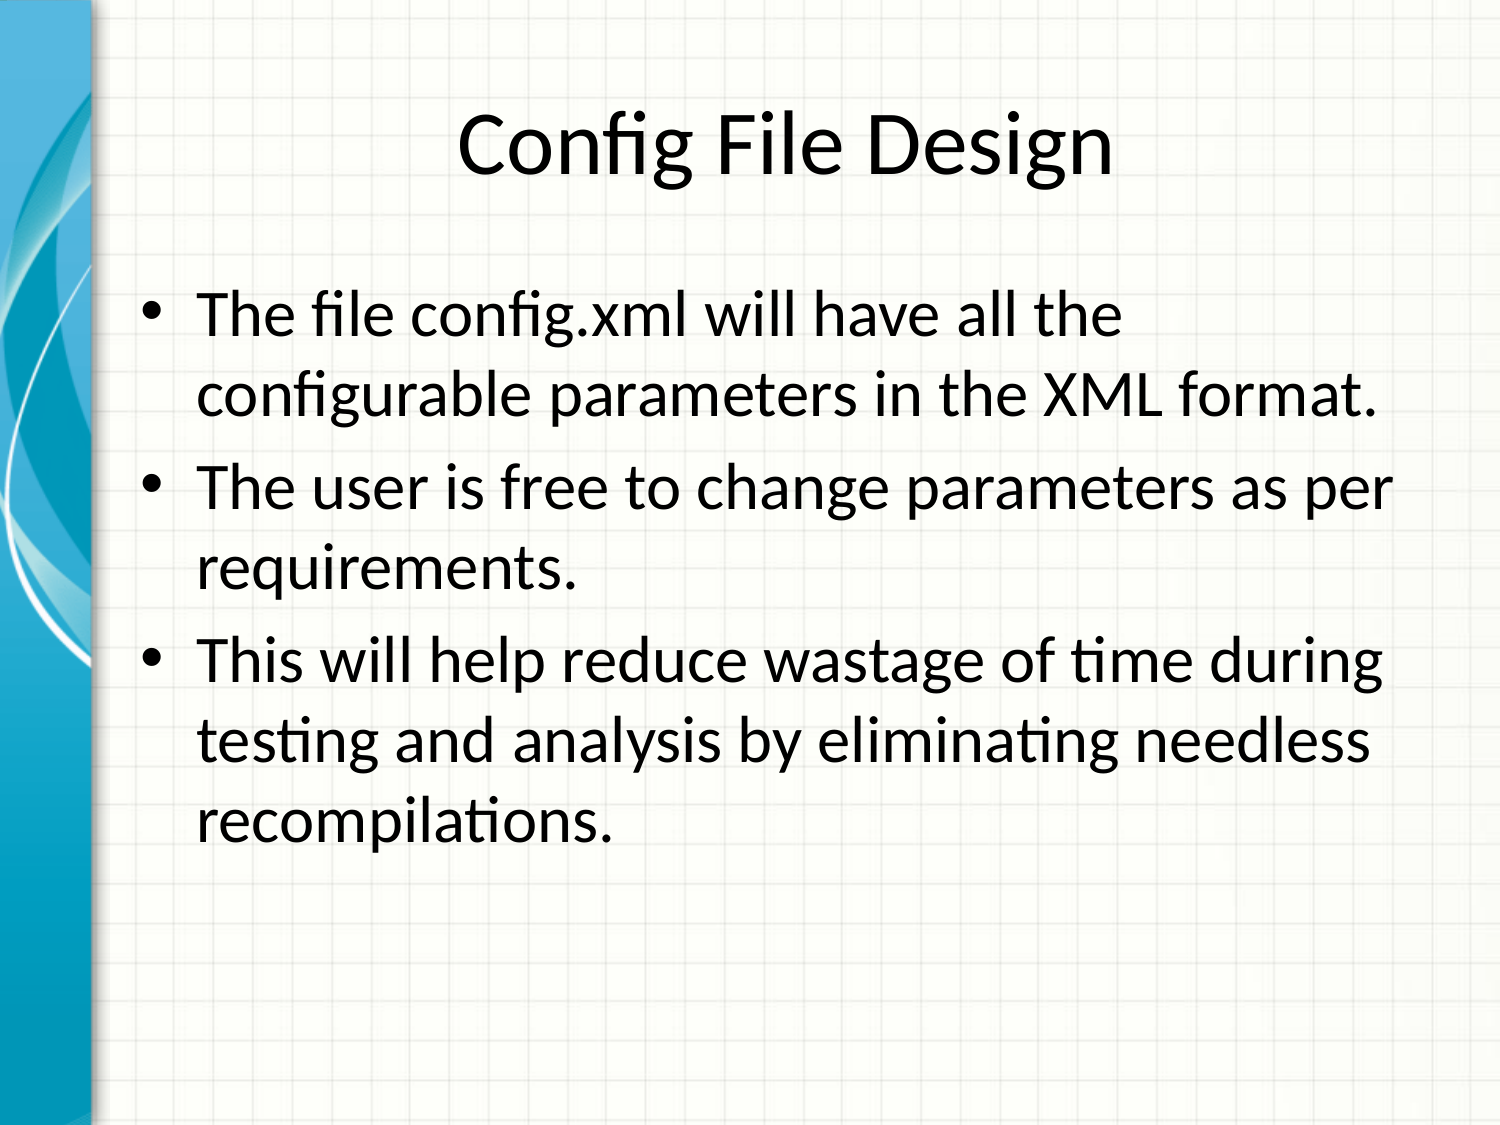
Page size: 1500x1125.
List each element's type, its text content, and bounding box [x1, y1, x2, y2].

list The file config.xml will have all the configurable parameters in the XML format. The user is free to change parameters as per requirements. This will help reduce wastage of time during testing and analysis by eliminating needless recompilations. [125, 261, 1450, 967]
title Config File Design [125, 44, 1450, 232]
picture [0, 0, 1500, 1125]
